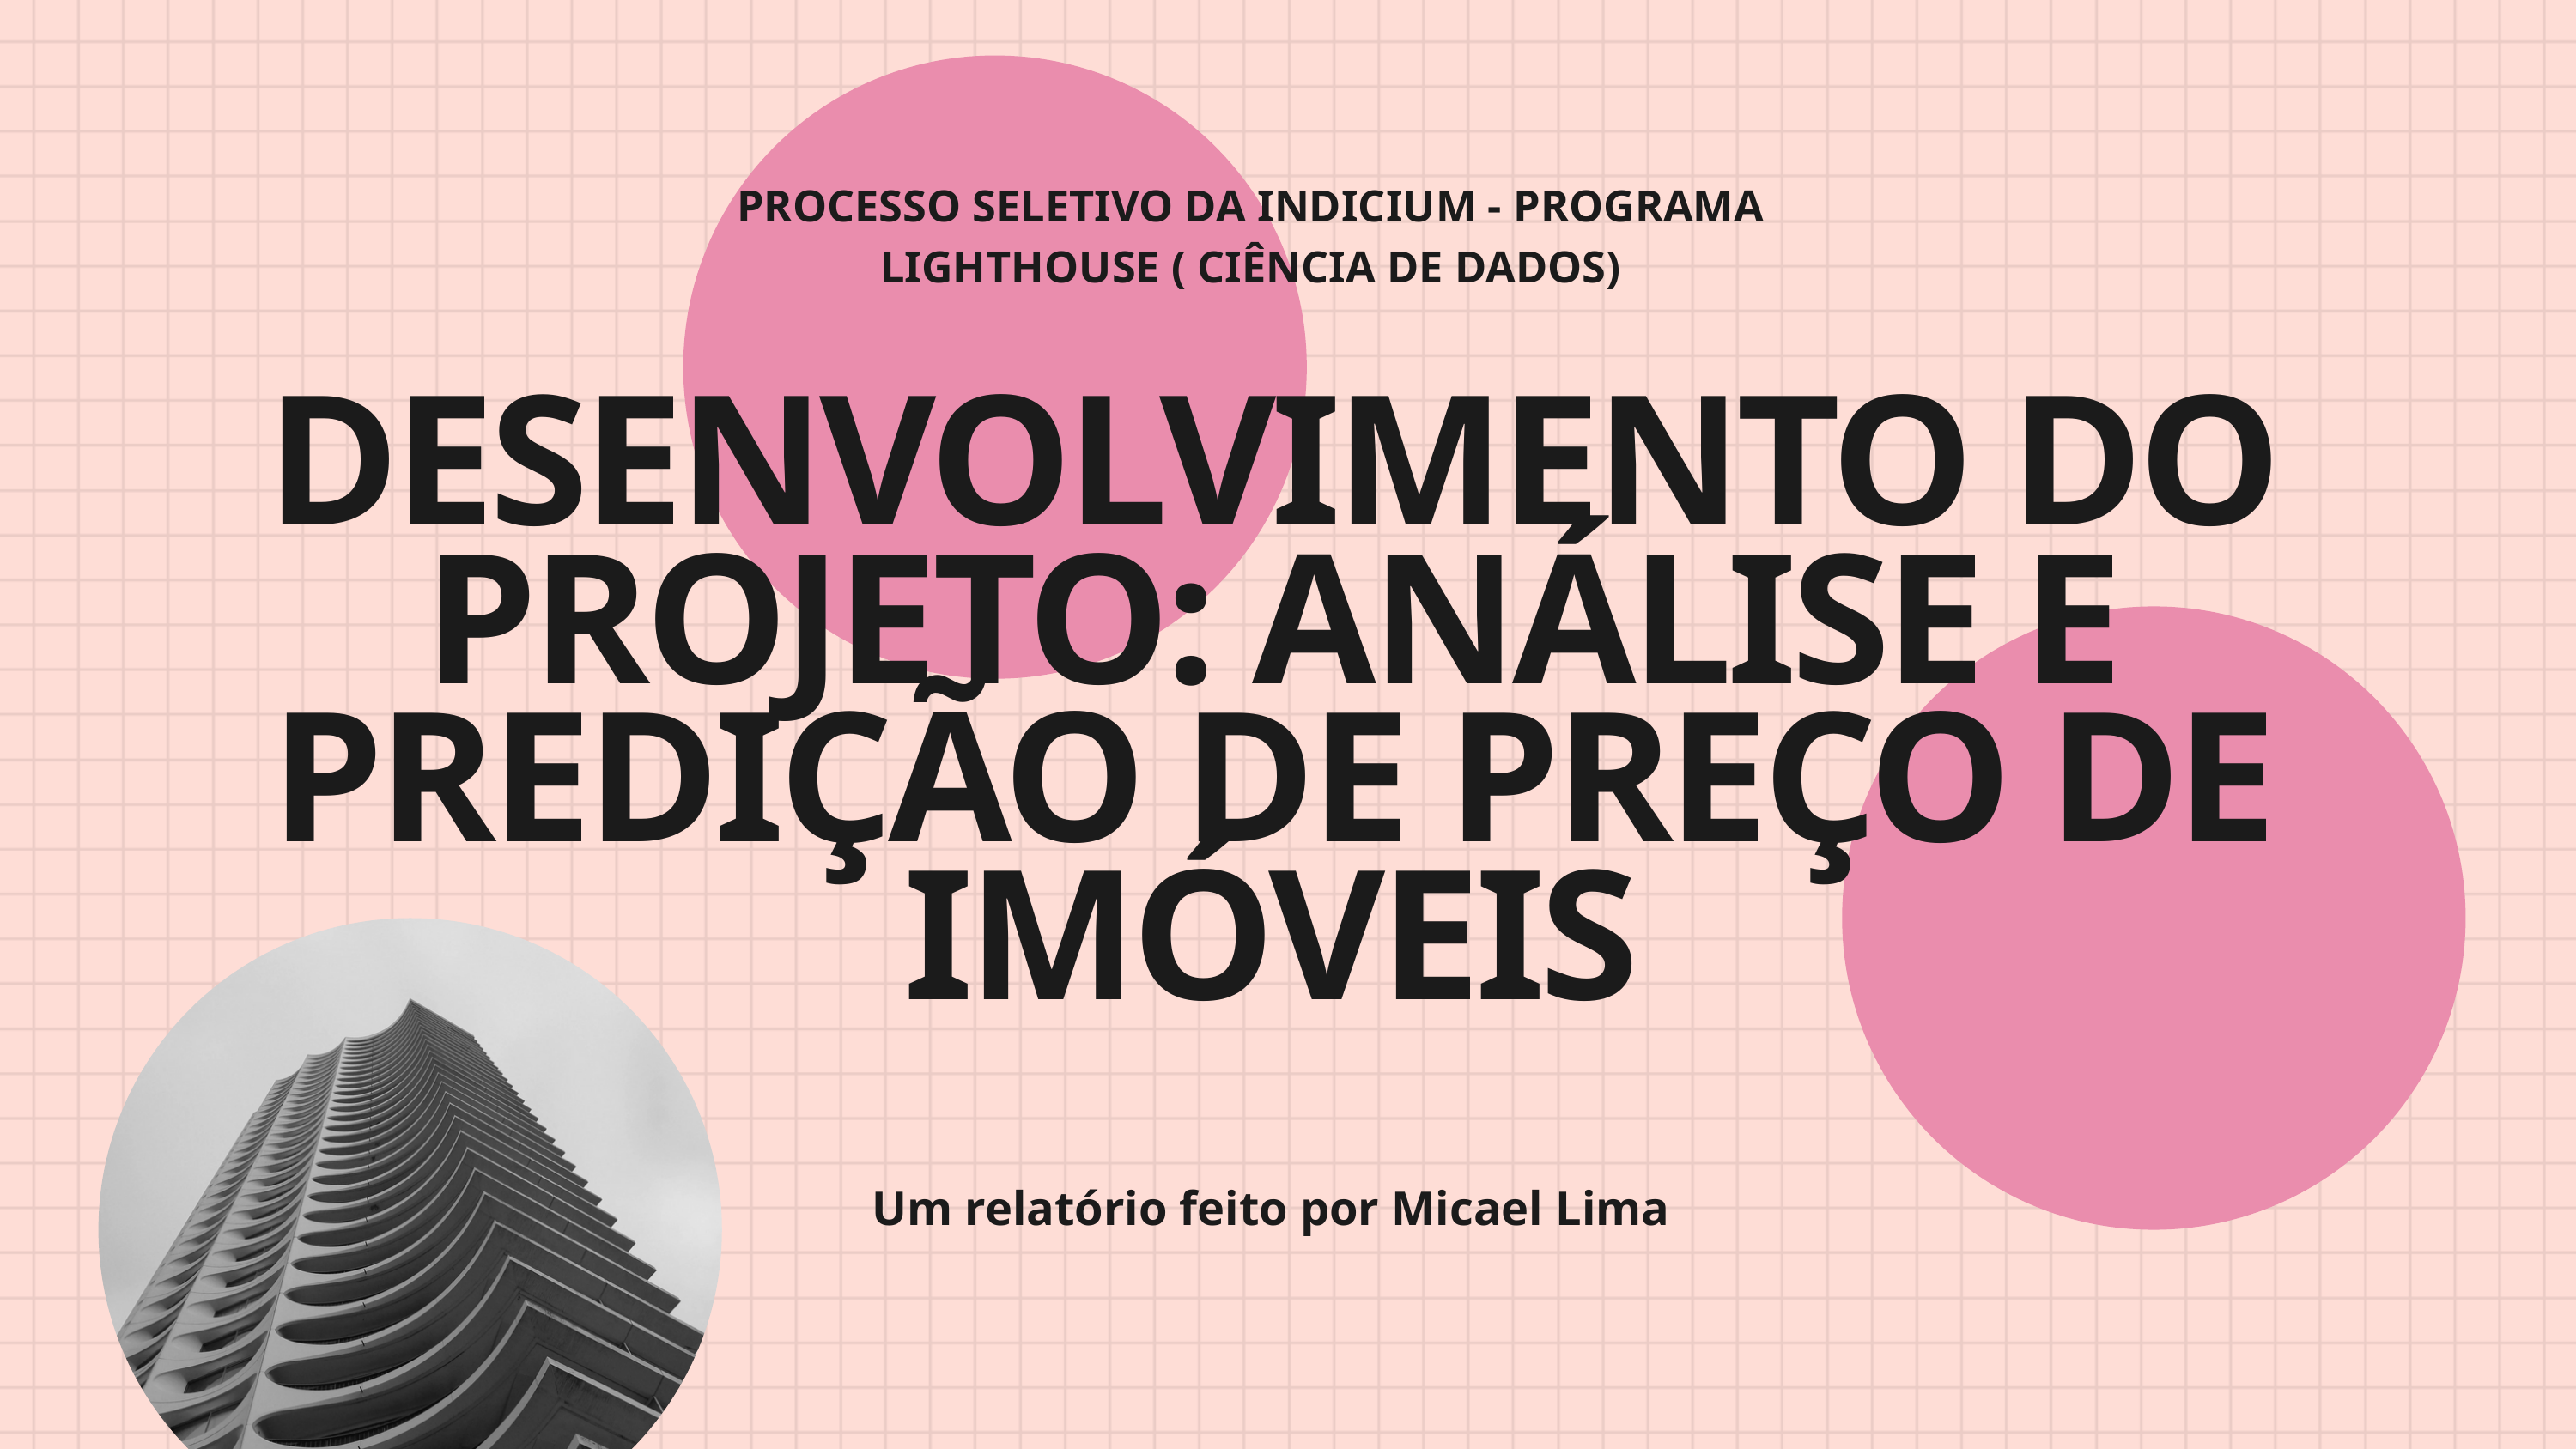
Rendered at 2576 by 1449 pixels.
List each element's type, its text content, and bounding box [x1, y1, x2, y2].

text_box PROCESSO SELETIVO DA INDICIUM - PROGRAMA LIGHTHOUSE ( CIÊNCIA DE DADOS) [1311, 170, 1780, 292]
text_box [98, 918, 722, 1449]
text_box [0, 0, 2576, 1449]
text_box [144, 327, 2398, 1230]
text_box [683, 55, 1308, 325]
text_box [2404, 606, 2466, 1230]
